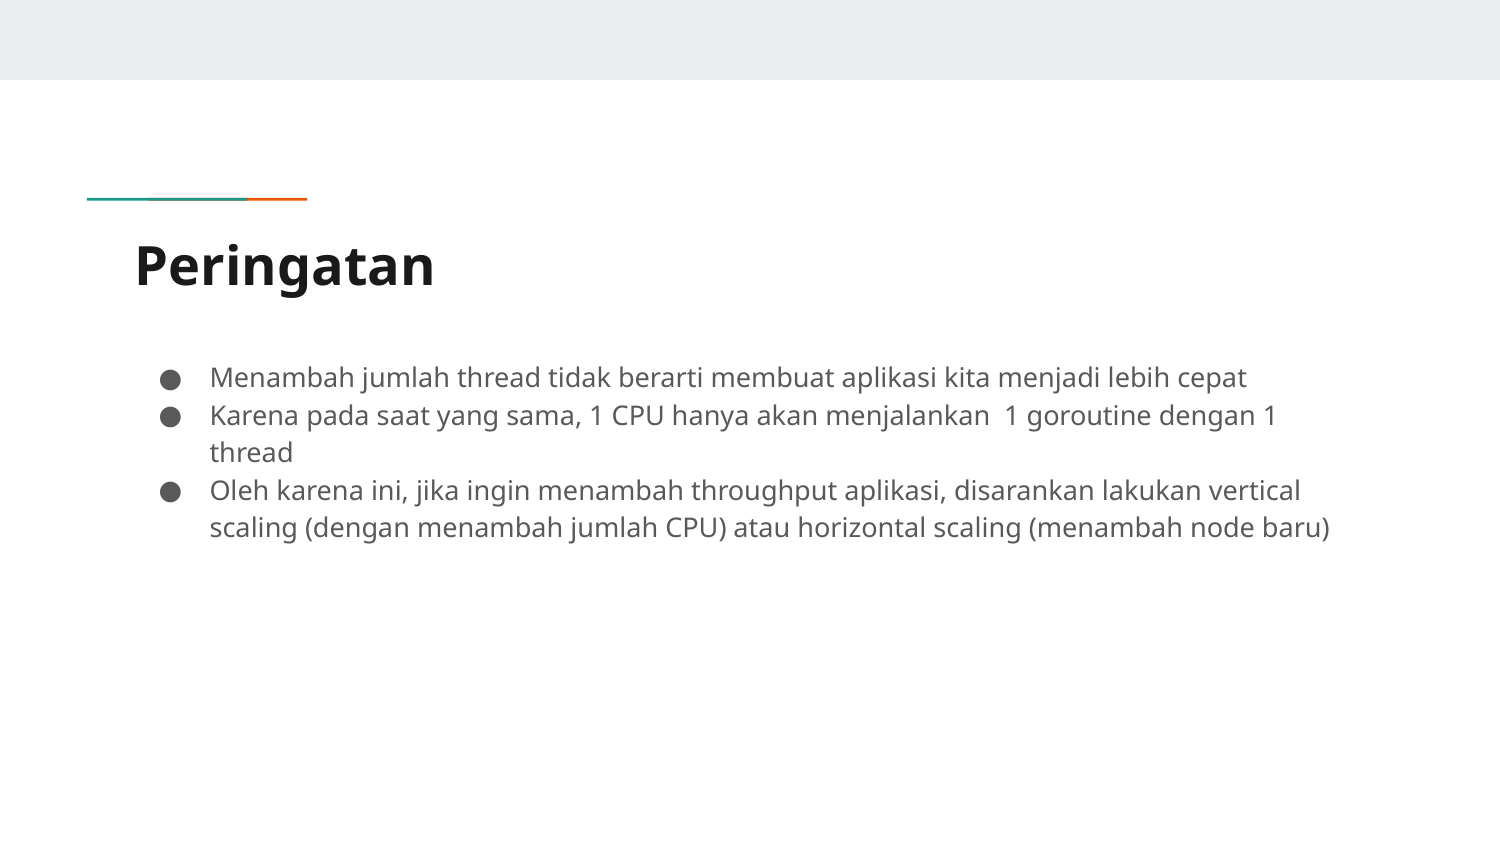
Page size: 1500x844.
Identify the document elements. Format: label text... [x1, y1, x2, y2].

title Peringatan [119, 216, 1381, 305]
list Menambah jumlah thread tidak berarti membuat aplikasi kita menjadi lebih cepat Karena pada saat yang sama, 1 CPU hanya akan menjalankan 1 goroutine dengan 1 thread Oleh karena ini, jika ingin menambah throughput aplikasi, disarankan lakukan vertical scaling (dengan menambah jumlah CPU) atau horizontal scaling (menambah node baru) [119, 341, 1381, 712]
